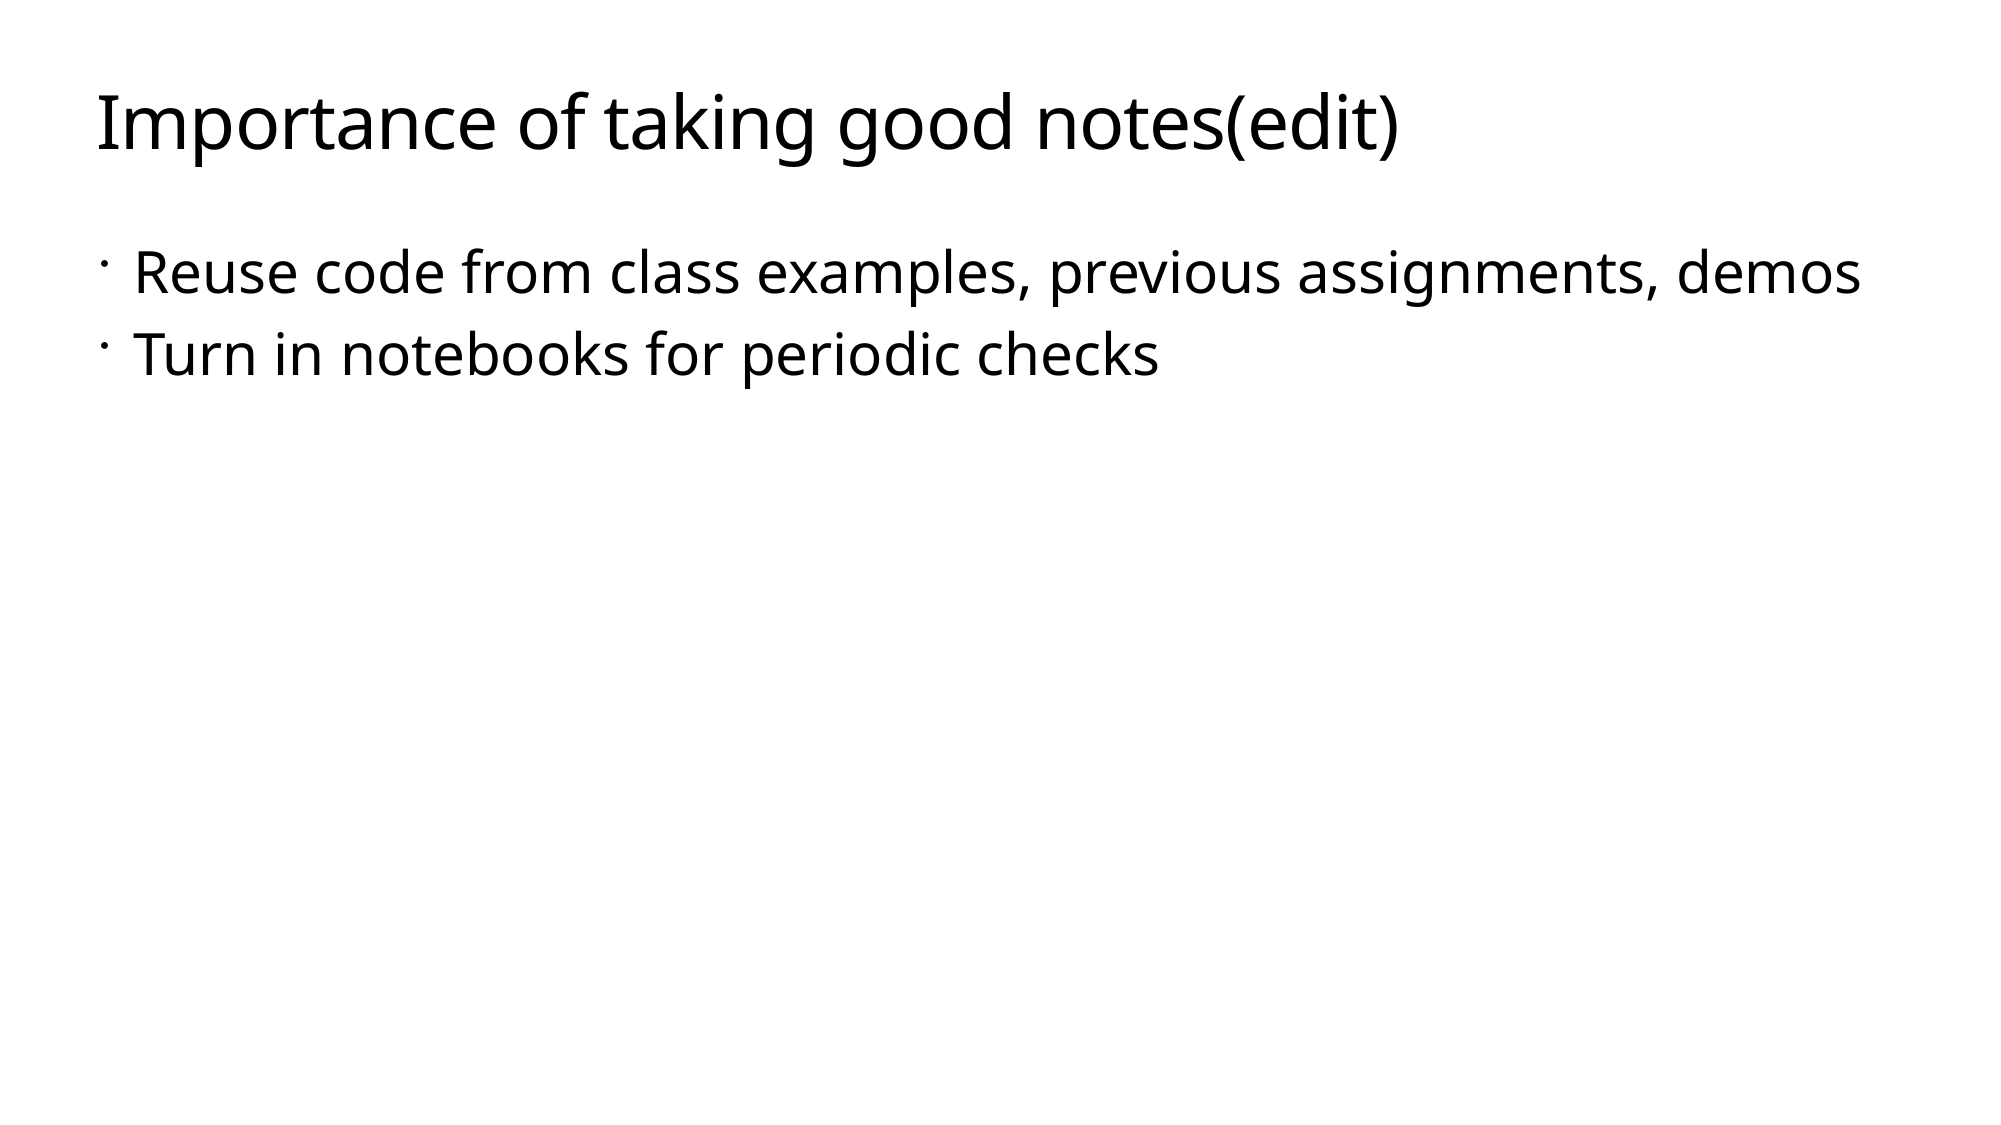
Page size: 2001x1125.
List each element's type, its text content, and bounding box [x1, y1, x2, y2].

list Reuse code from class examples, previous assignments, demos Turn in notebooks for periodic checks [95, 235, 1904, 391]
title Importance of taking good notes(edit) [96, 75, 1904, 166]
